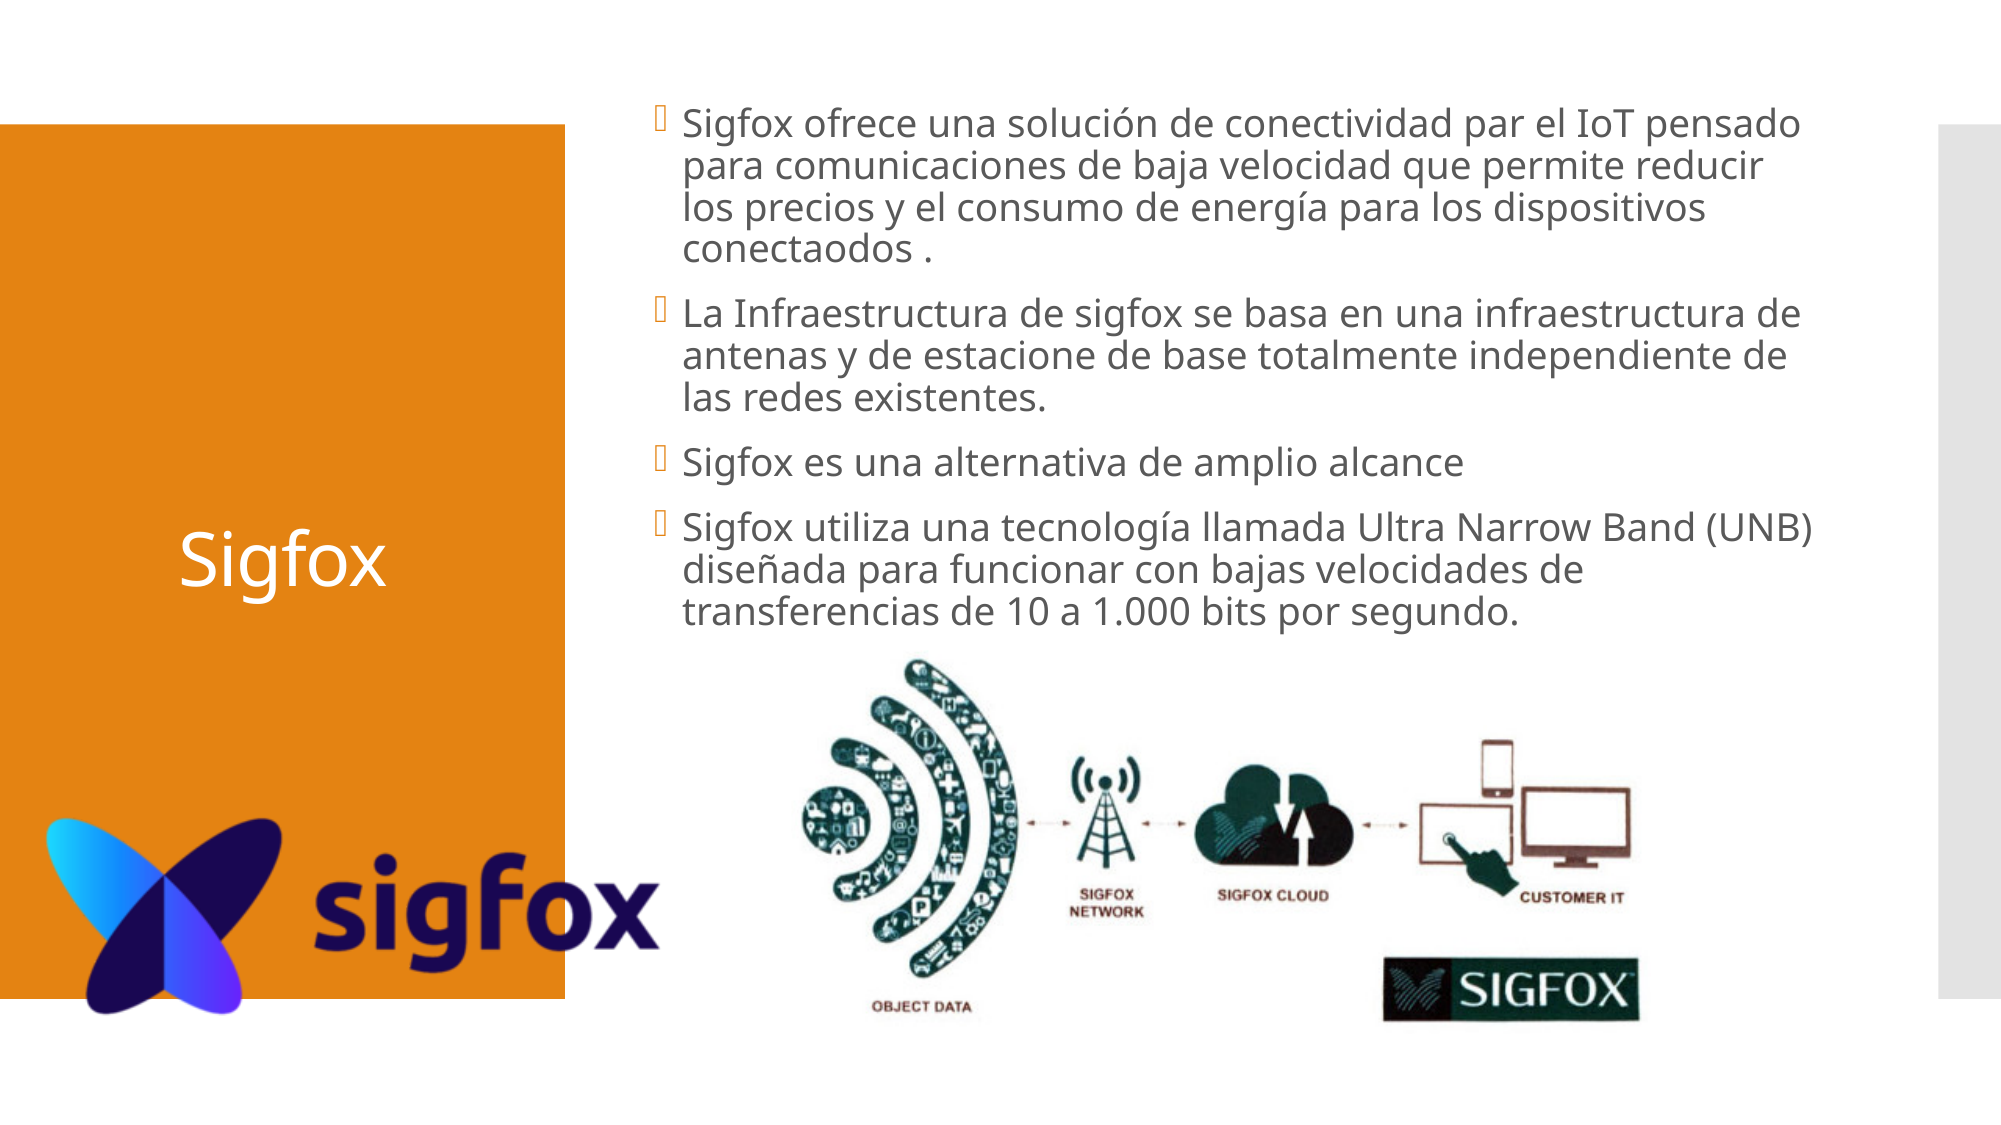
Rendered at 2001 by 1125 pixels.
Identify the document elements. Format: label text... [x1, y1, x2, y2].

title Sigfox [41, 184, 525, 737]
picture [791, 641, 1652, 1034]
list Sigfox ofrece una solución de conectividad par el IoT pensado para comunicaciones de baja velocidad que permite reducir los precios y el consumo de energía para los dispositivos conectaodos . La Infraestructura de sigfox se basa en una infraestructura de antenas y de estacione de base totalmente independiente de las redes existentes. Sigfox es una alternativa de amplio alcance Sigfox utiliza una tecnología llamada Ultra Narrow Band (UNB) diseñada para funcionar con bajas velocidades de transferencias de 10 a 1.000 bits por segundo. [639, 96, 1840, 642]
picture [0, 737, 729, 1083]
